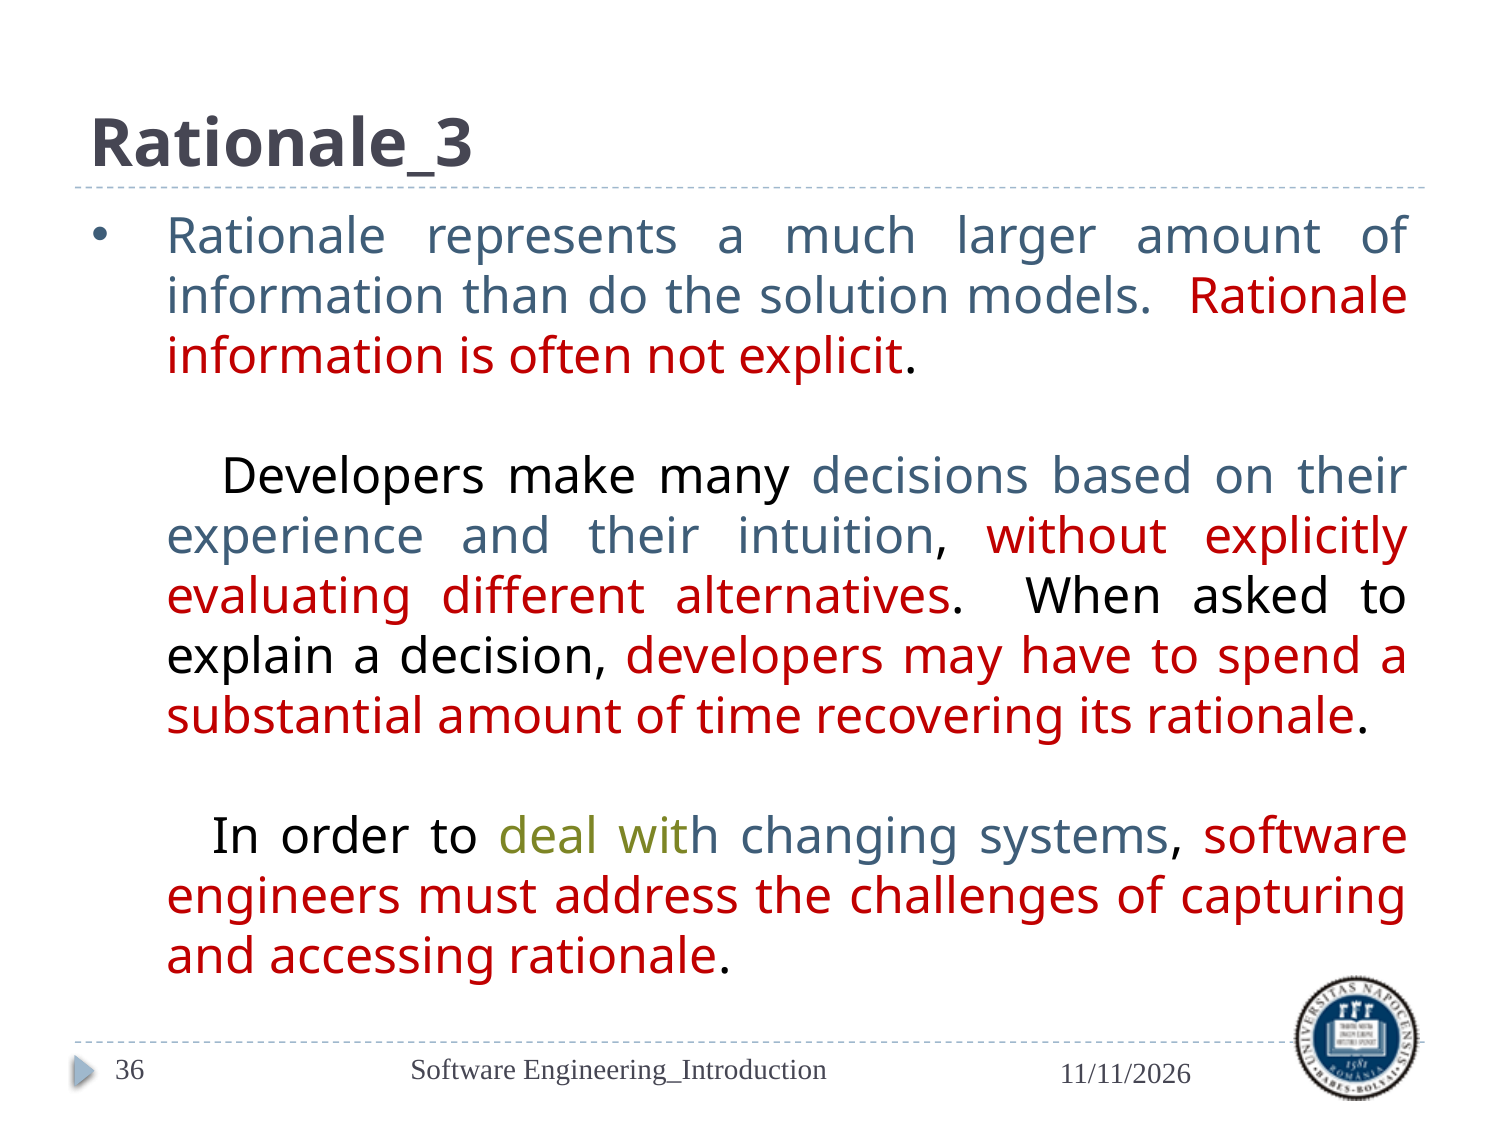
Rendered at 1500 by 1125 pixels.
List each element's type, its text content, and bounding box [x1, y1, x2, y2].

footer Software Engineering_Introduction [395, 1042, 1051, 1103]
title Rationale_3 [75, 37, 1425, 188]
text_box Rationale represents a much larger amount of information than do the solution models. Rationale information is often not explicit. Developers make many decisions based on their experience and their intuition, without explicitly evaluating different alternatives. When asked to explain a decision, developers may have to spend a substantial amount of time recovering its rationale. In order to deal with changing systems, software engineers must address the challenges of capturing and accessing rationale. [76, 196, 1424, 991]
slide_number 36 [100, 1042, 313, 1103]
picture [1293, 991, 1420, 1046]
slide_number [1045, 1046, 1421, 1107]
